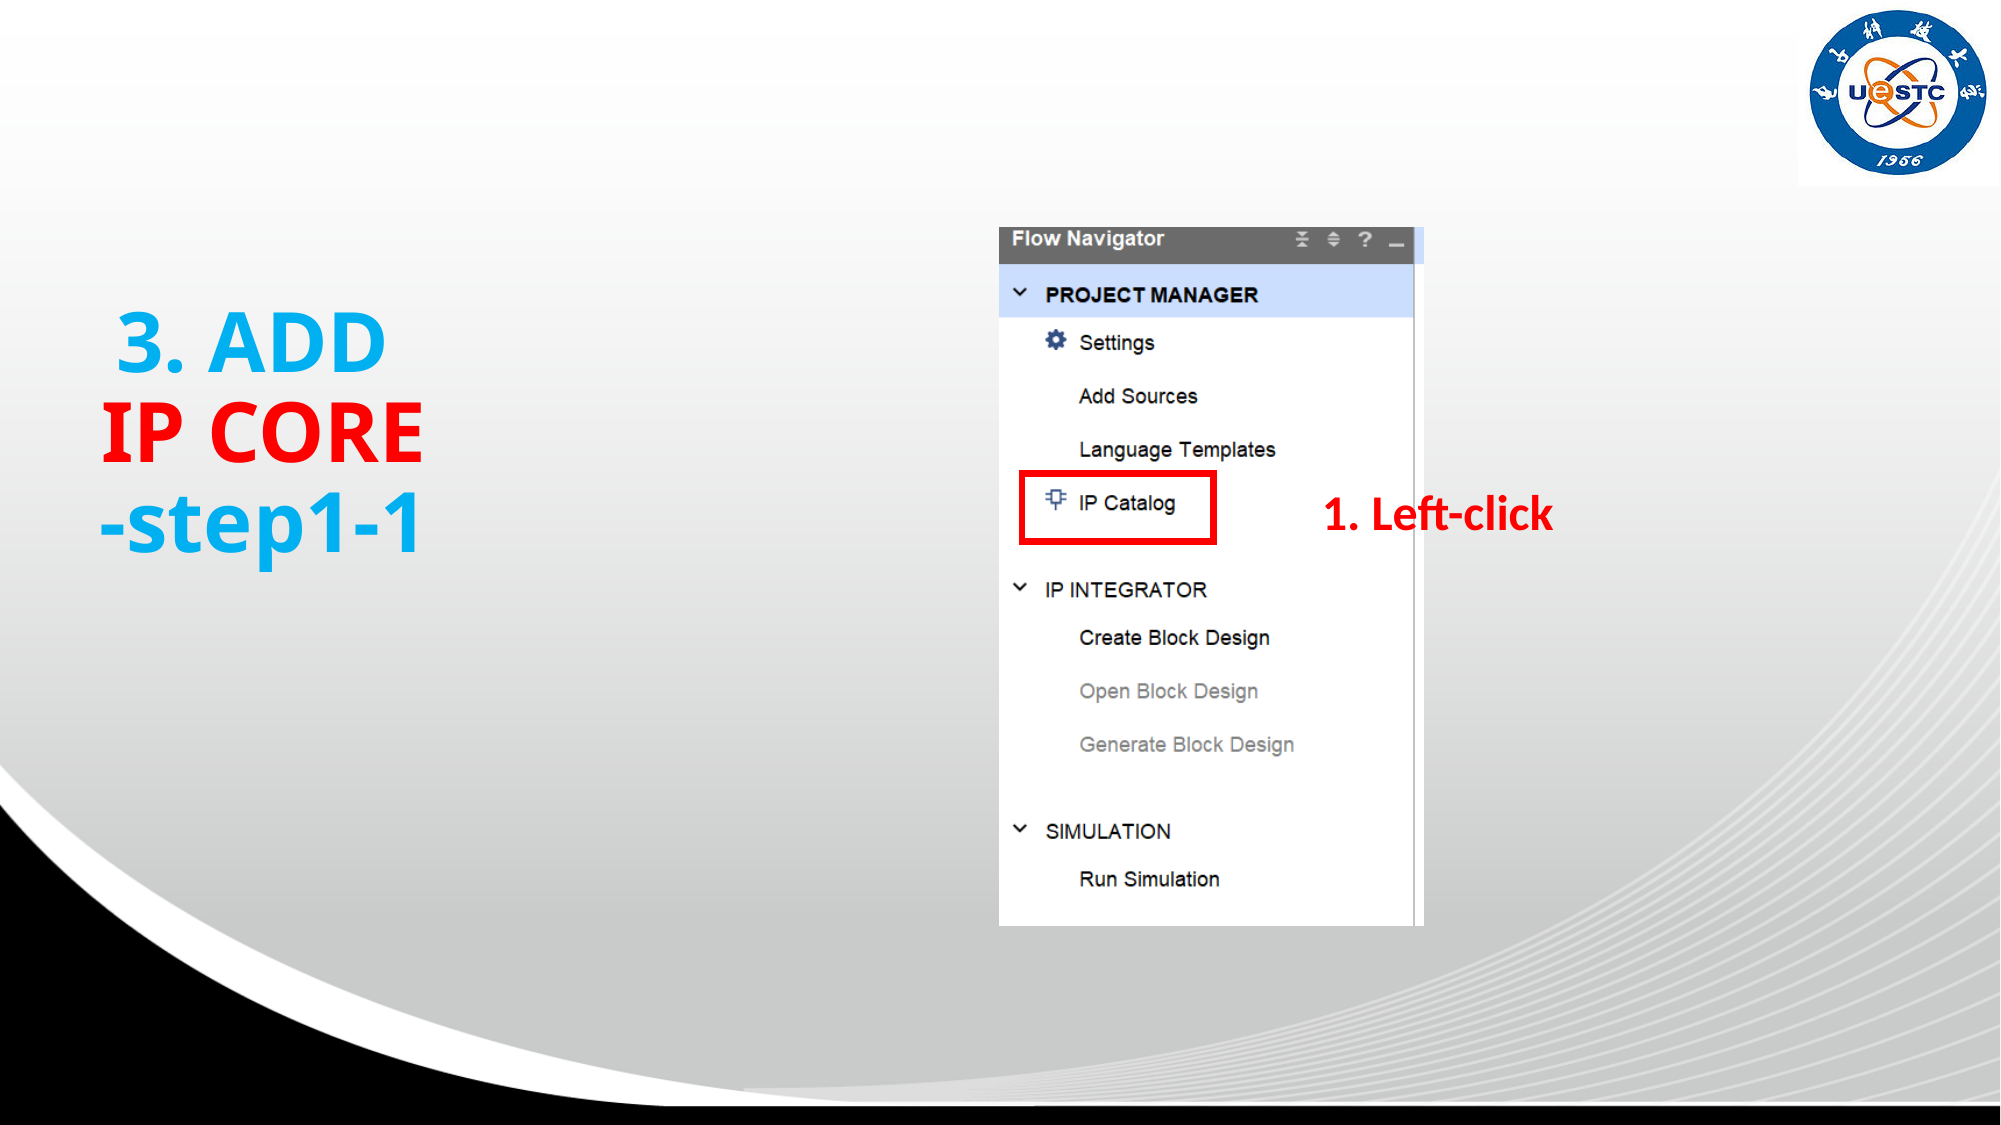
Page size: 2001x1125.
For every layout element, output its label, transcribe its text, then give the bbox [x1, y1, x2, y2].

text_box 3. ADD IP CORE -step1-1 [53, 227, 474, 645]
picture [0, 0, 2001, 1125]
text_box 1. Left-click [1424, 473, 1717, 549]
